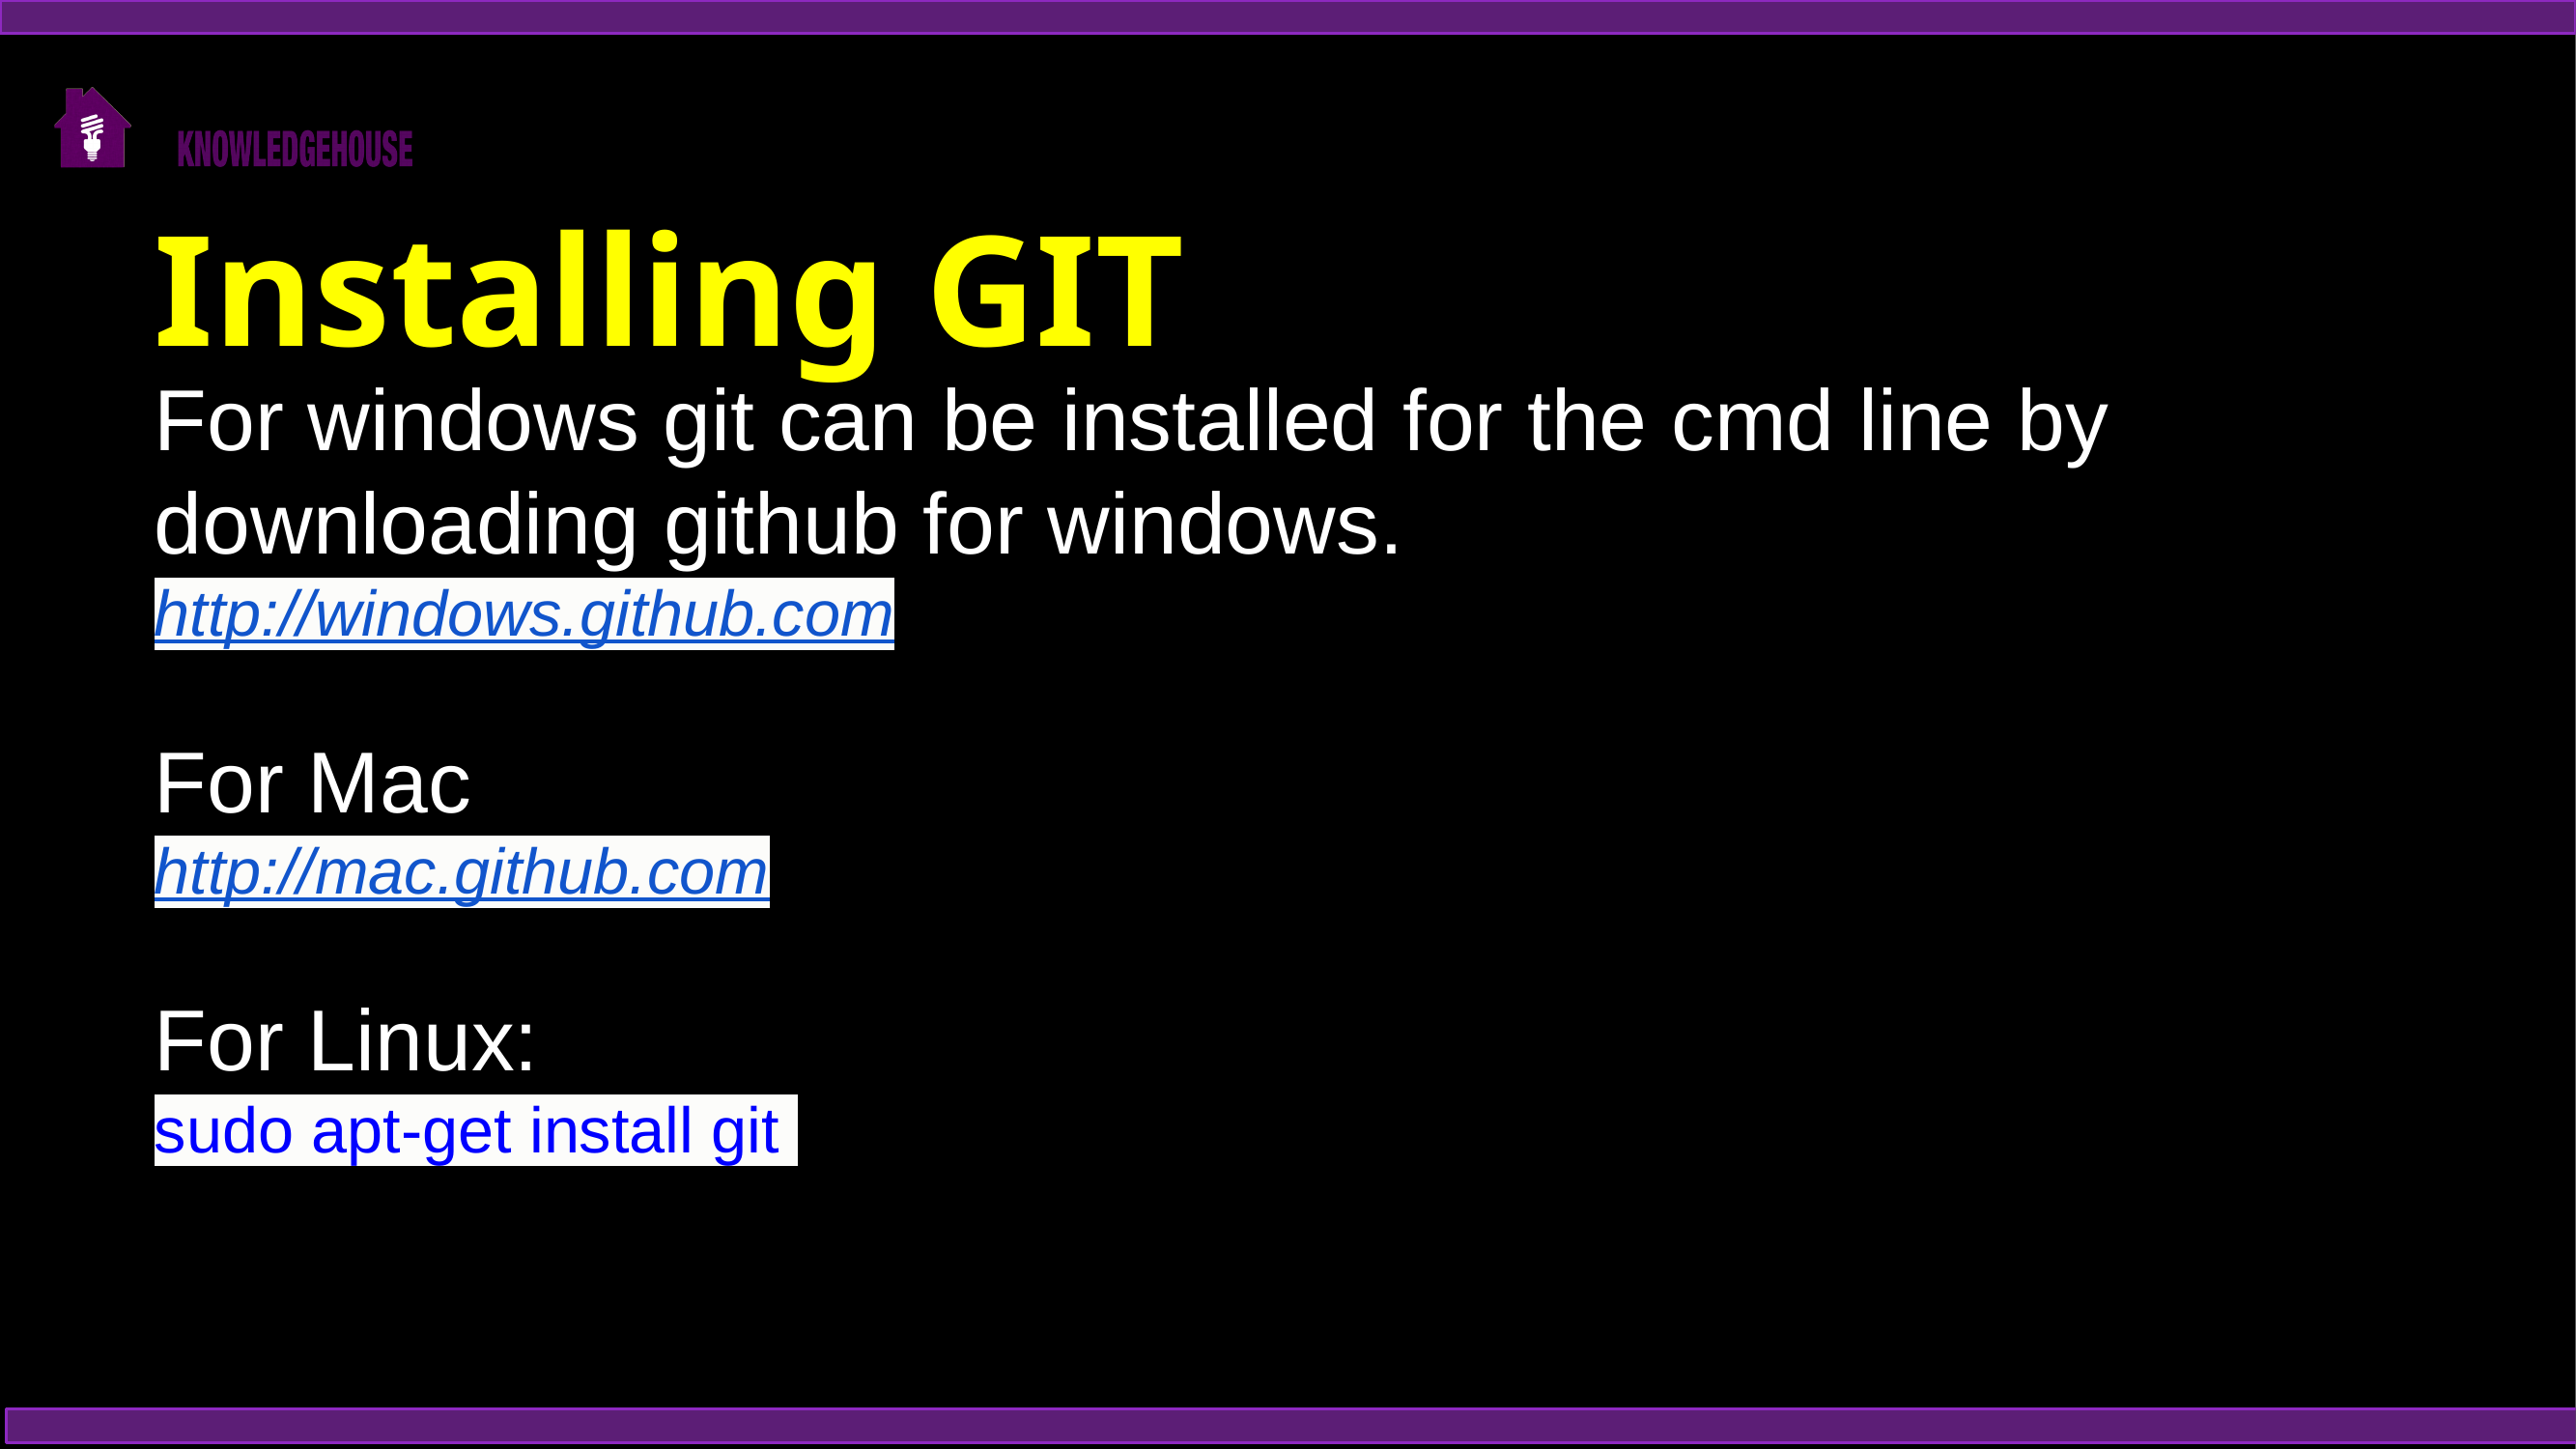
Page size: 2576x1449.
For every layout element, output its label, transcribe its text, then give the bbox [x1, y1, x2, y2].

text_box [0, 0, 2576, 34]
title Installing GIT [128, 160, 2448, 338]
list For windows git can be installed for the cmd line by downloading github for windows. http://windows.github.com For Mac http://mac.github.com For Linux: sudo apt-get install git [128, 338, 2448, 1388]
text_box [6, 1408, 2576, 1443]
picture [42, 43, 446, 213]
